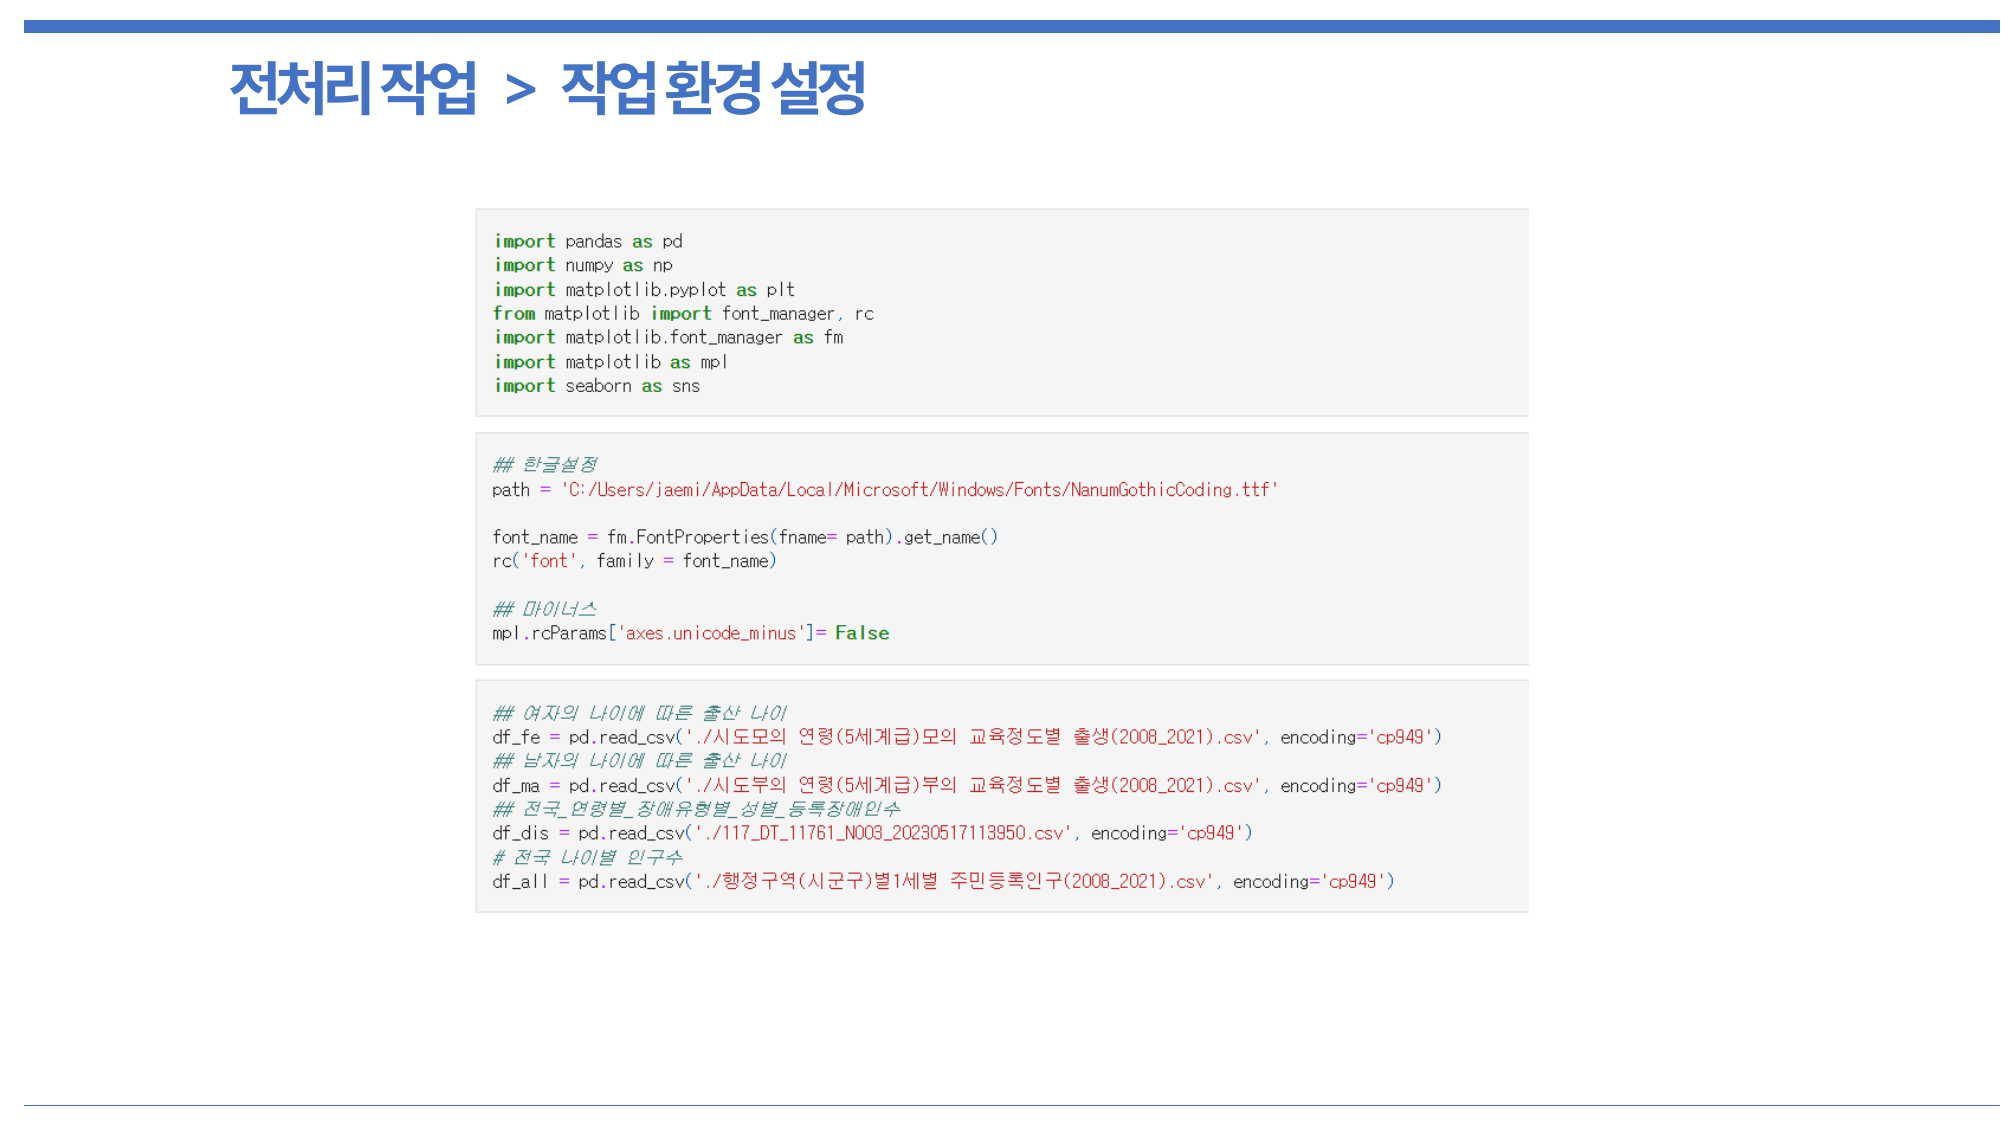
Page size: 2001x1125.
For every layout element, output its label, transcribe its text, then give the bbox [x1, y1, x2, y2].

picture [471, 205, 1529, 920]
text_box 전처리 작업 > 작업 환경 설정 [213, 44, 886, 130]
